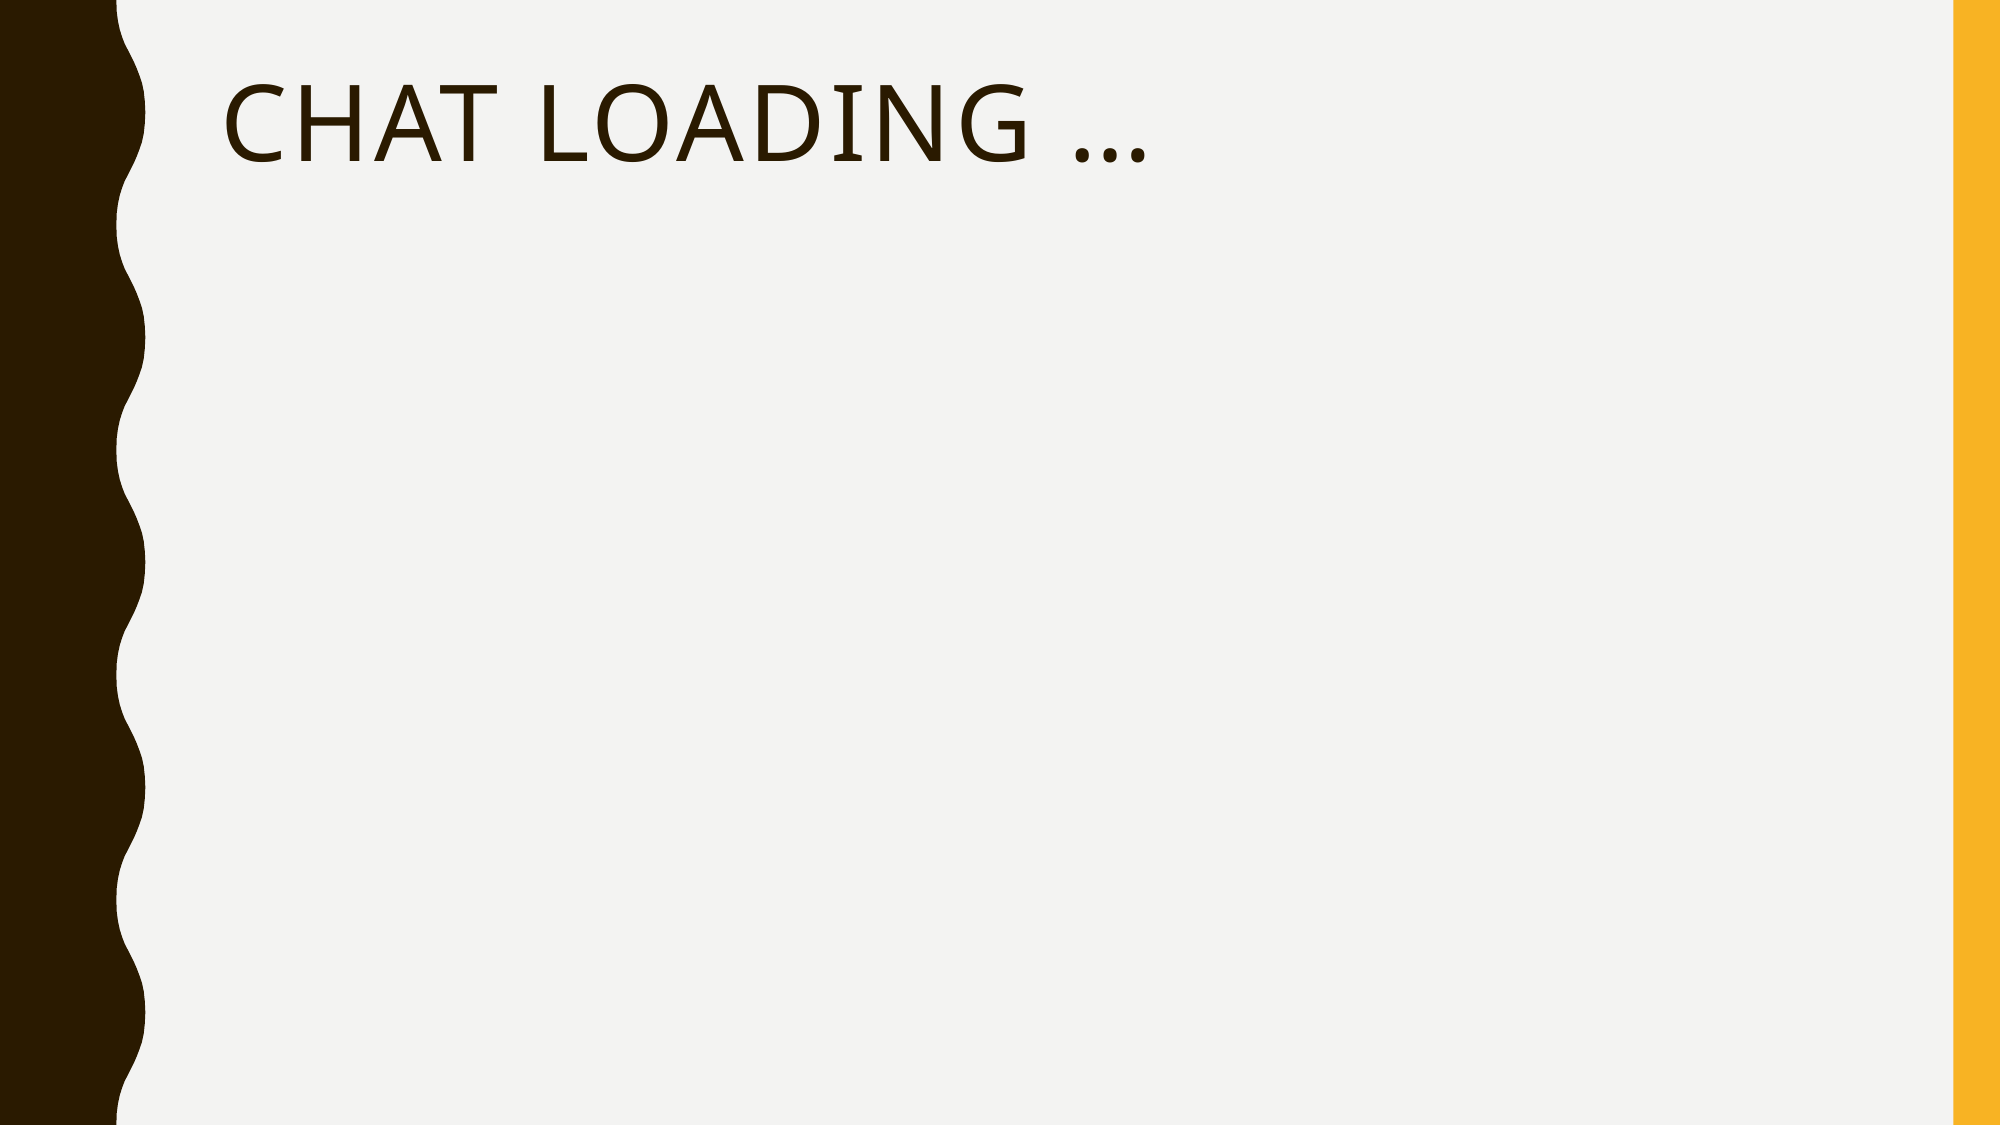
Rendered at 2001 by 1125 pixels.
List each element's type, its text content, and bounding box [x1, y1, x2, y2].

title Chat loading … [205, 62, 1875, 308]
